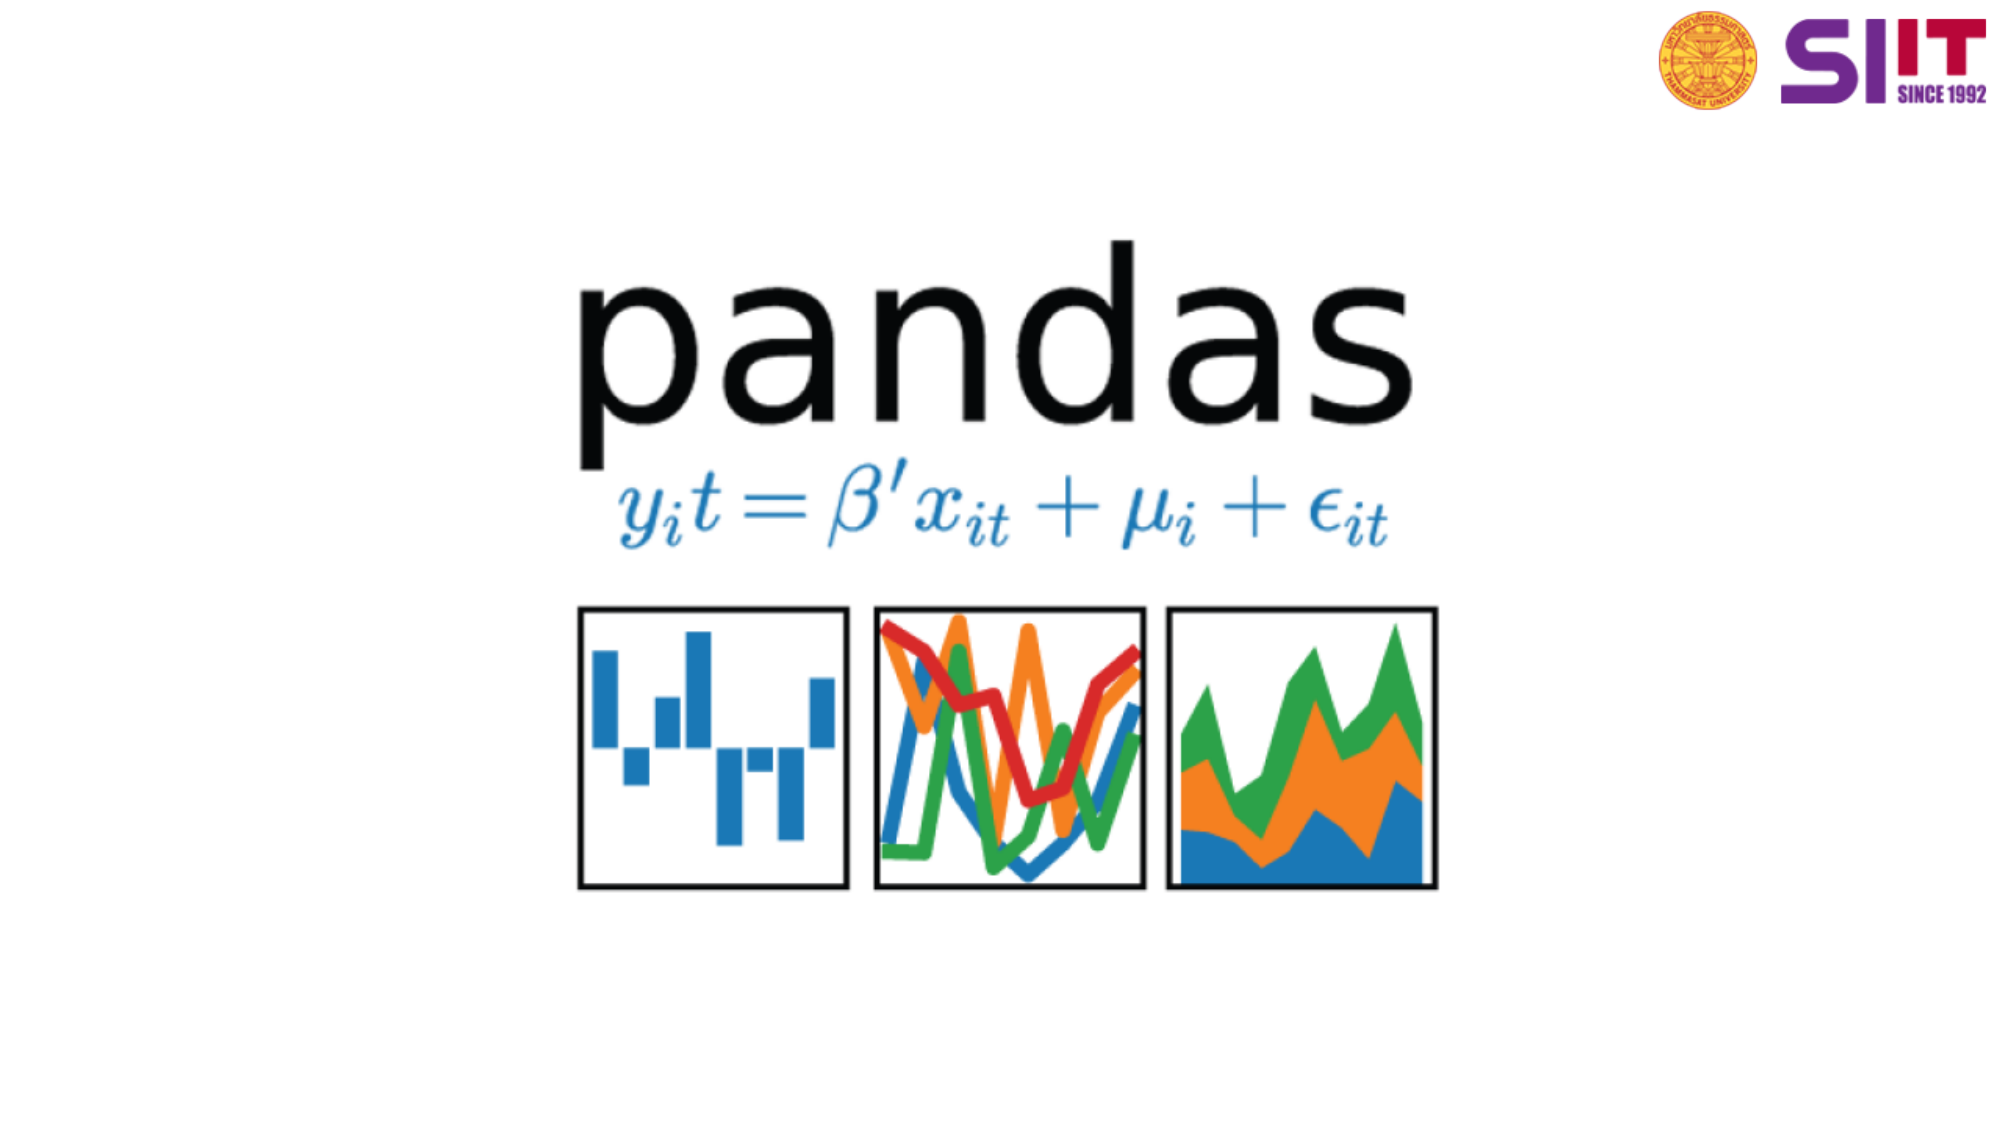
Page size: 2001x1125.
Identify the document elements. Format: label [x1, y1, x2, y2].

picture [533, 228, 1467, 897]
picture [1637, 0, 2001, 134]
